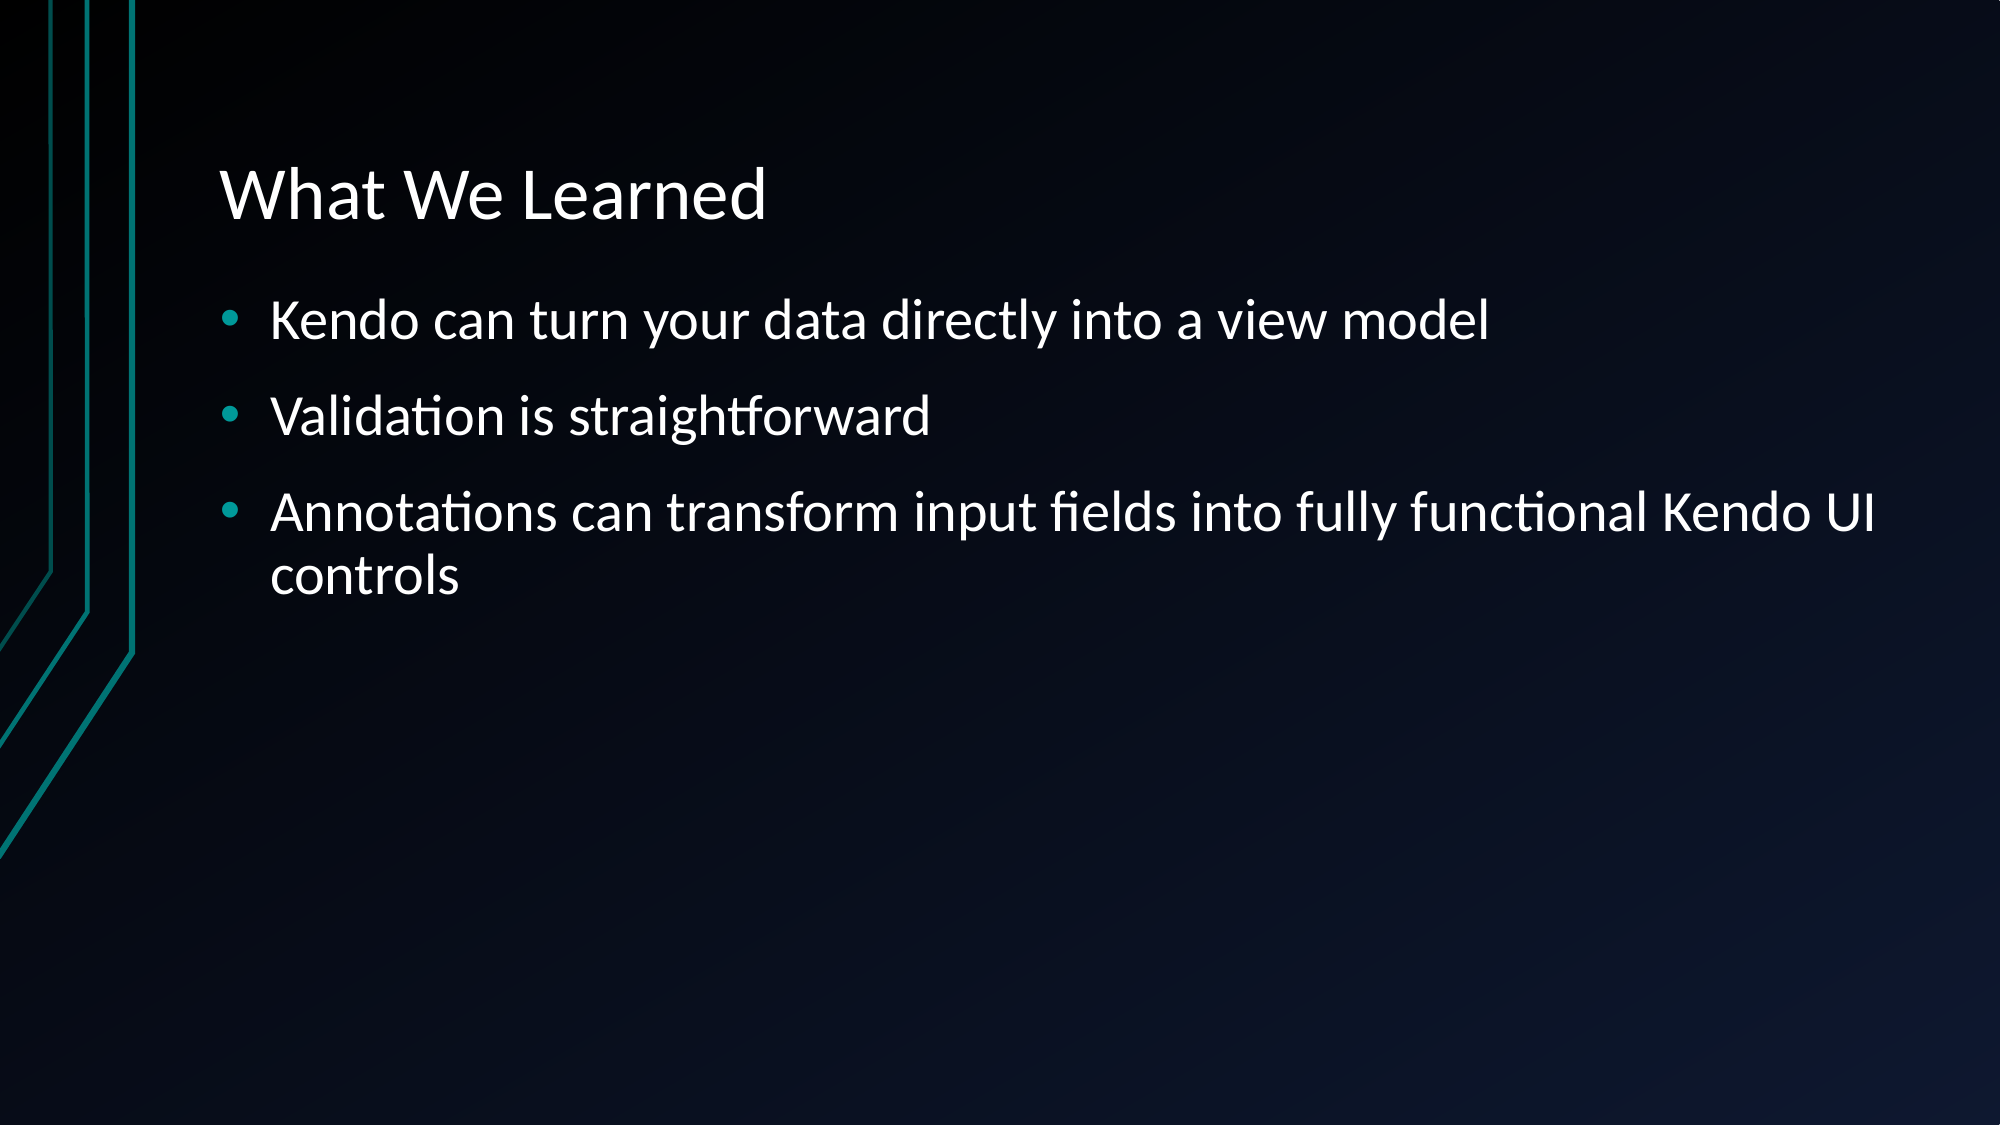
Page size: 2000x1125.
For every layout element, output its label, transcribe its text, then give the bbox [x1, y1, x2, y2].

list Kendo can turn your data directly into a view model Validation is straightforward Annotations can transform input fields into fully functional Kendo UI controls [199, 279, 1900, 1012]
title What We Learned [199, 45, 1900, 246]
